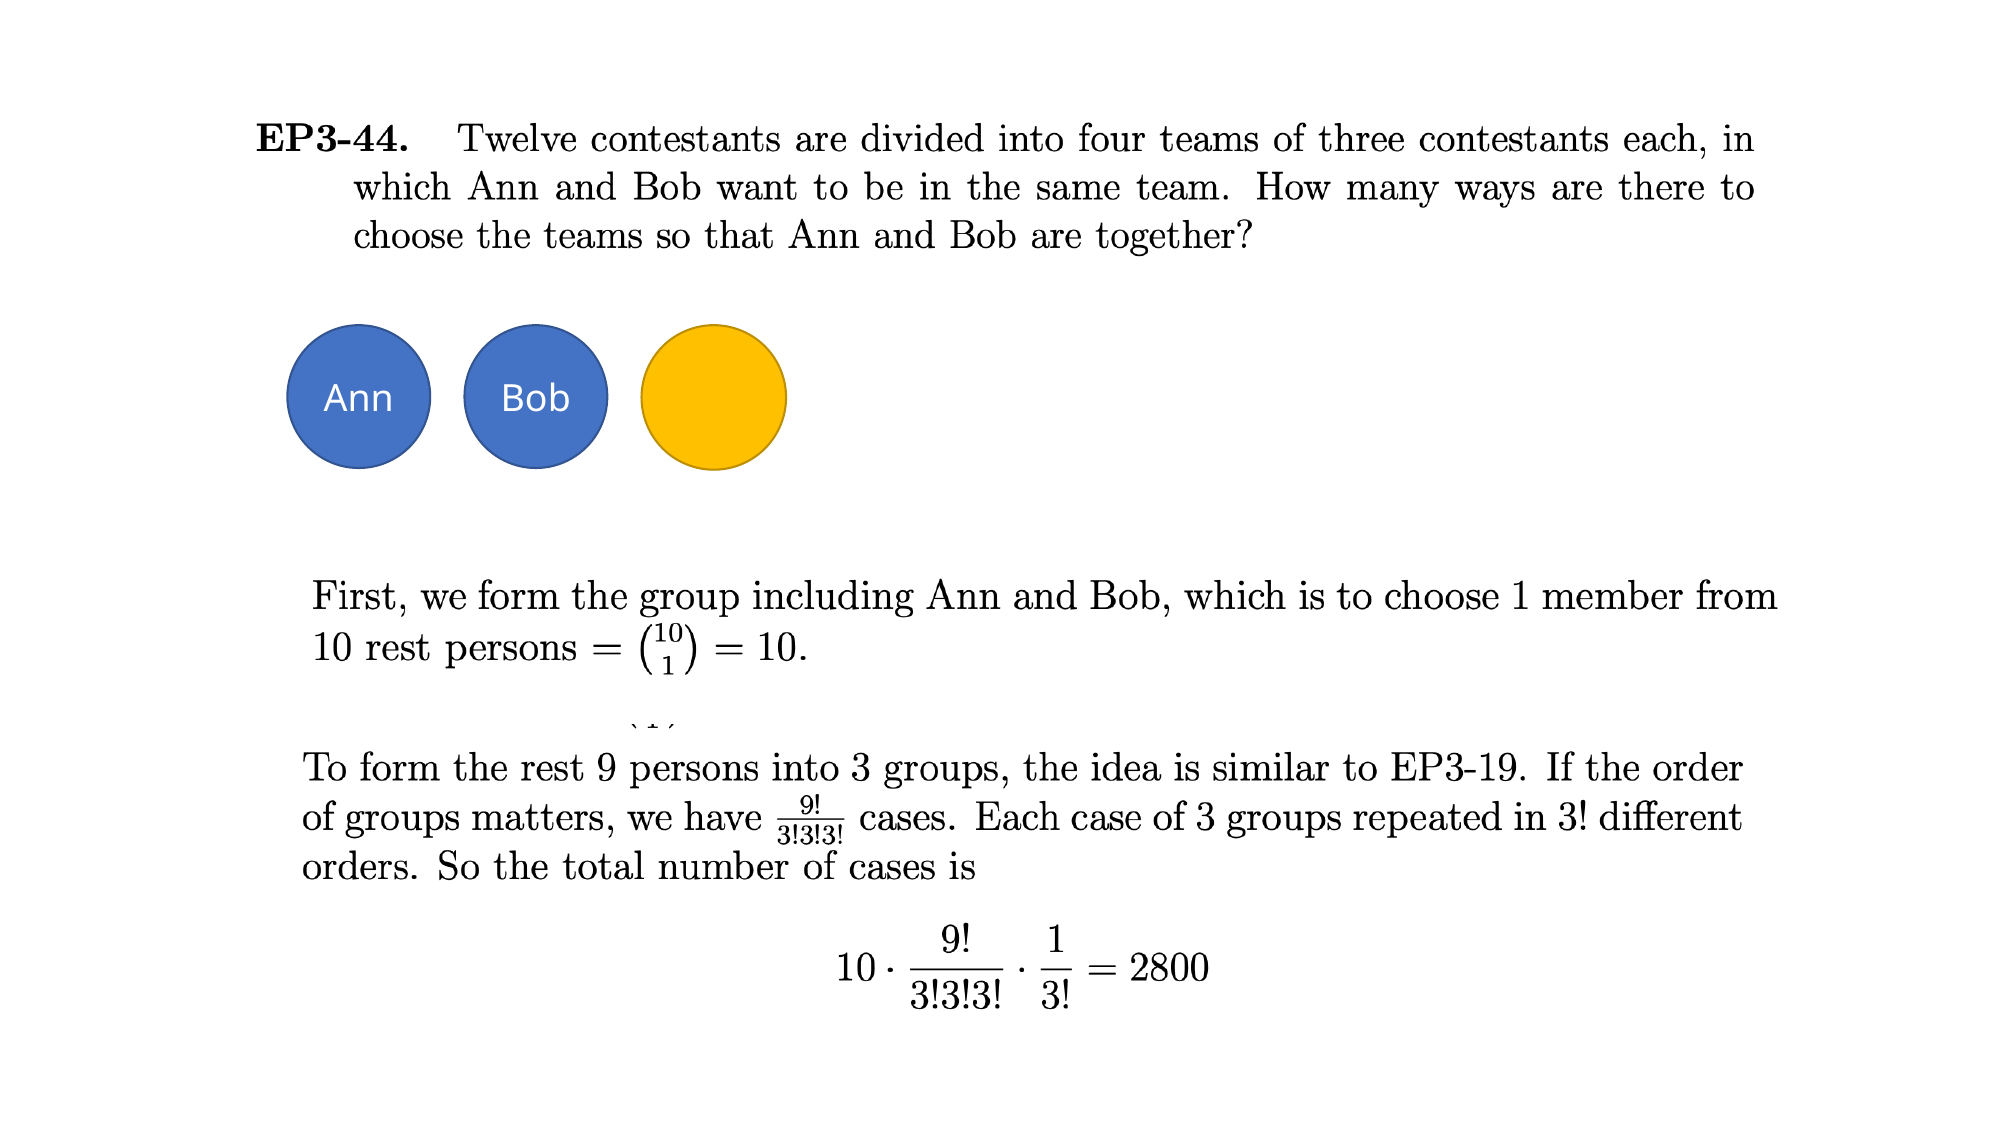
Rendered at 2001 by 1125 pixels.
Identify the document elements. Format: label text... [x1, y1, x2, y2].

text_box [640, 324, 788, 471]
text_box Ann [286, 324, 432, 470]
picture [274, 556, 1800, 681]
picture [287, 724, 1752, 1028]
picture [223, 97, 1777, 277]
text_box Bob [463, 324, 609, 470]
